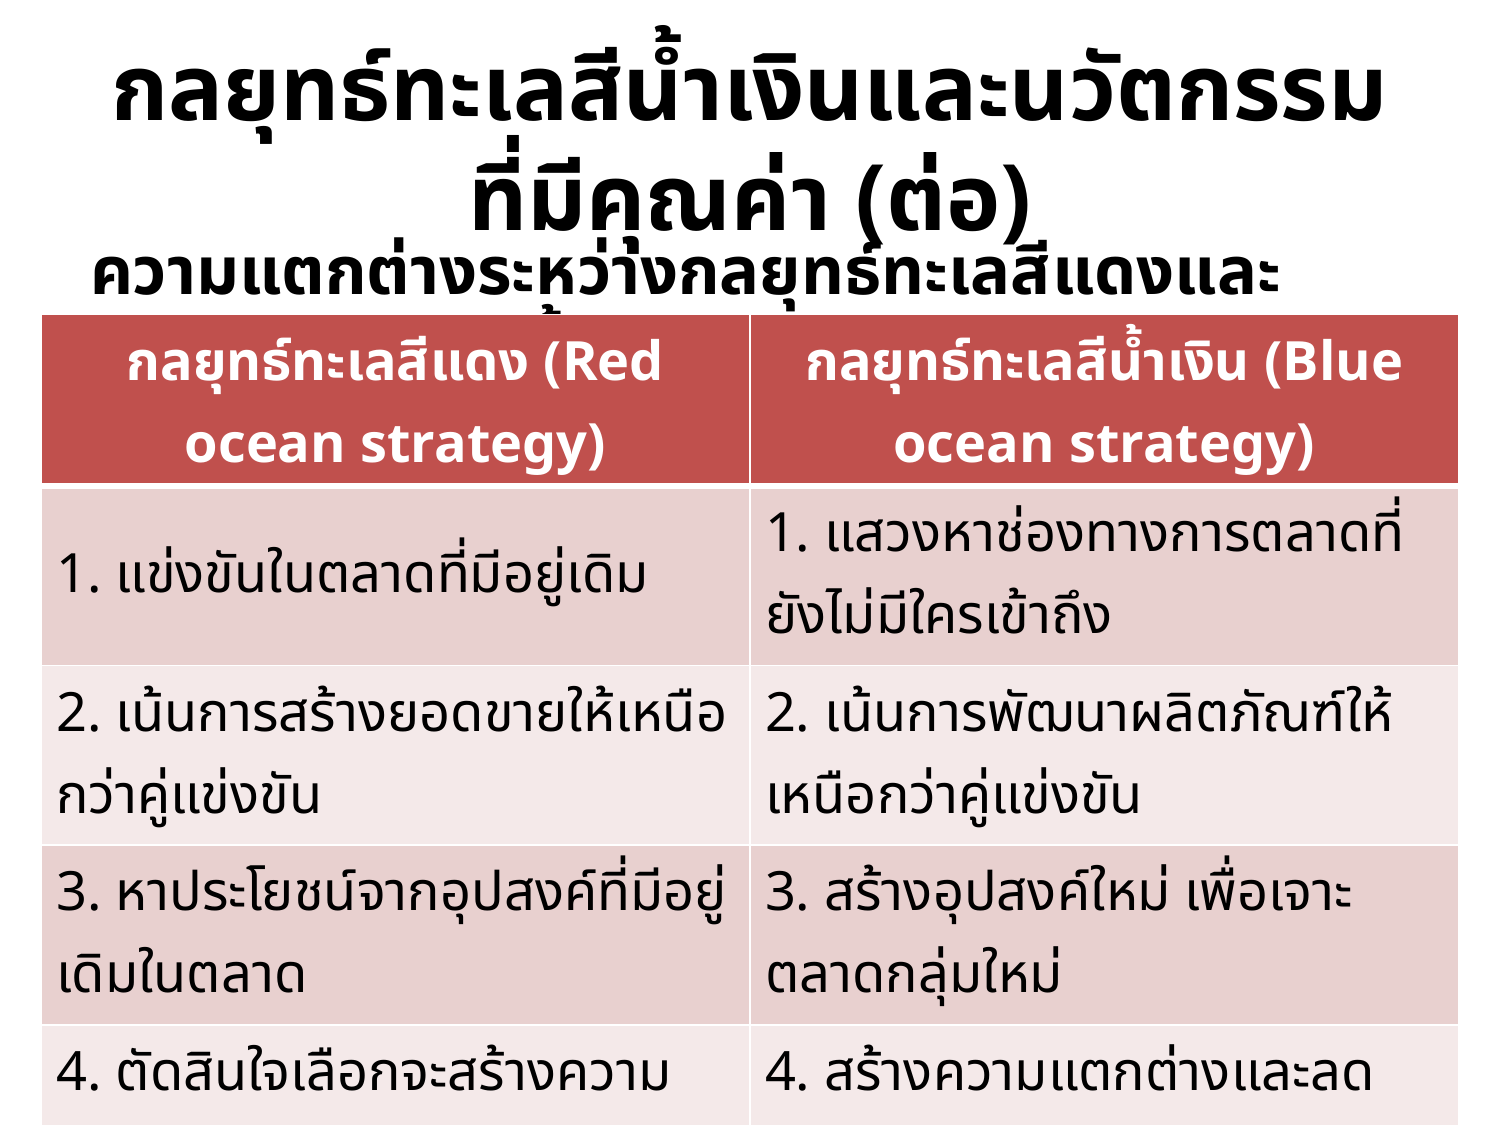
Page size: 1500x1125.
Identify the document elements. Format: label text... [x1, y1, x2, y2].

table_cell 3. สร้างอุปสงค์ใหม่ เพื่อเจาะตลาดกลุ่มใหม่ [751, 846, 1458, 1024]
table_cell 3. หาประโยชน์จากอุปสงค์ที่มีอยู่เดิมในตลาด [42, 846, 749, 1024]
table_header กลยุทธ์ทะเลสีน้ำเงิน (Blue ocean strategy) [751, 315, 1458, 483]
table_header กลยุทธ์ทะเลสีแดง (Red ocean strategy) [42, 315, 749, 483]
title กลยุทธ์ทะเลสีน้ำเงินและนวัตกรรมที่มีคุณค่า (ต่อ) [75, 45, 1425, 219]
list ความแตกต่างระหว่างกลยุทธ์ทะเลสีแดงและกลยุทธ์ทะเลสีน้ำเงิน [75, 219, 1425, 314]
table_cell 4. สร้างความแตกต่างและลดต้นทุนผลิตภัณฑ์ในเวลาเดียวกัน [751, 1026, 1458, 1125]
table_cell 1. แสวงหาช่องทางการตลาดที่ยังไม่มีใครเข้าถึง [751, 489, 1458, 665]
table_cell 1. แข่งขันในตลาดที่มีอยู่เดิม [42, 489, 749, 665]
table_cell 2. เน้นการพัฒนาผลิตภัณฑ์ให้เหนือกว่าคู่แข่งขัน [751, 666, 1458, 844]
table_cell 2. เน้นการสร้างยอดขายให้เหนือกว่าคู่แข่งขัน [42, 666, 749, 844]
table_cell 4. ตัดสินใจเลือกจะสร้างความแตกต่างหรือลดต้นทุน [42, 1026, 749, 1125]
